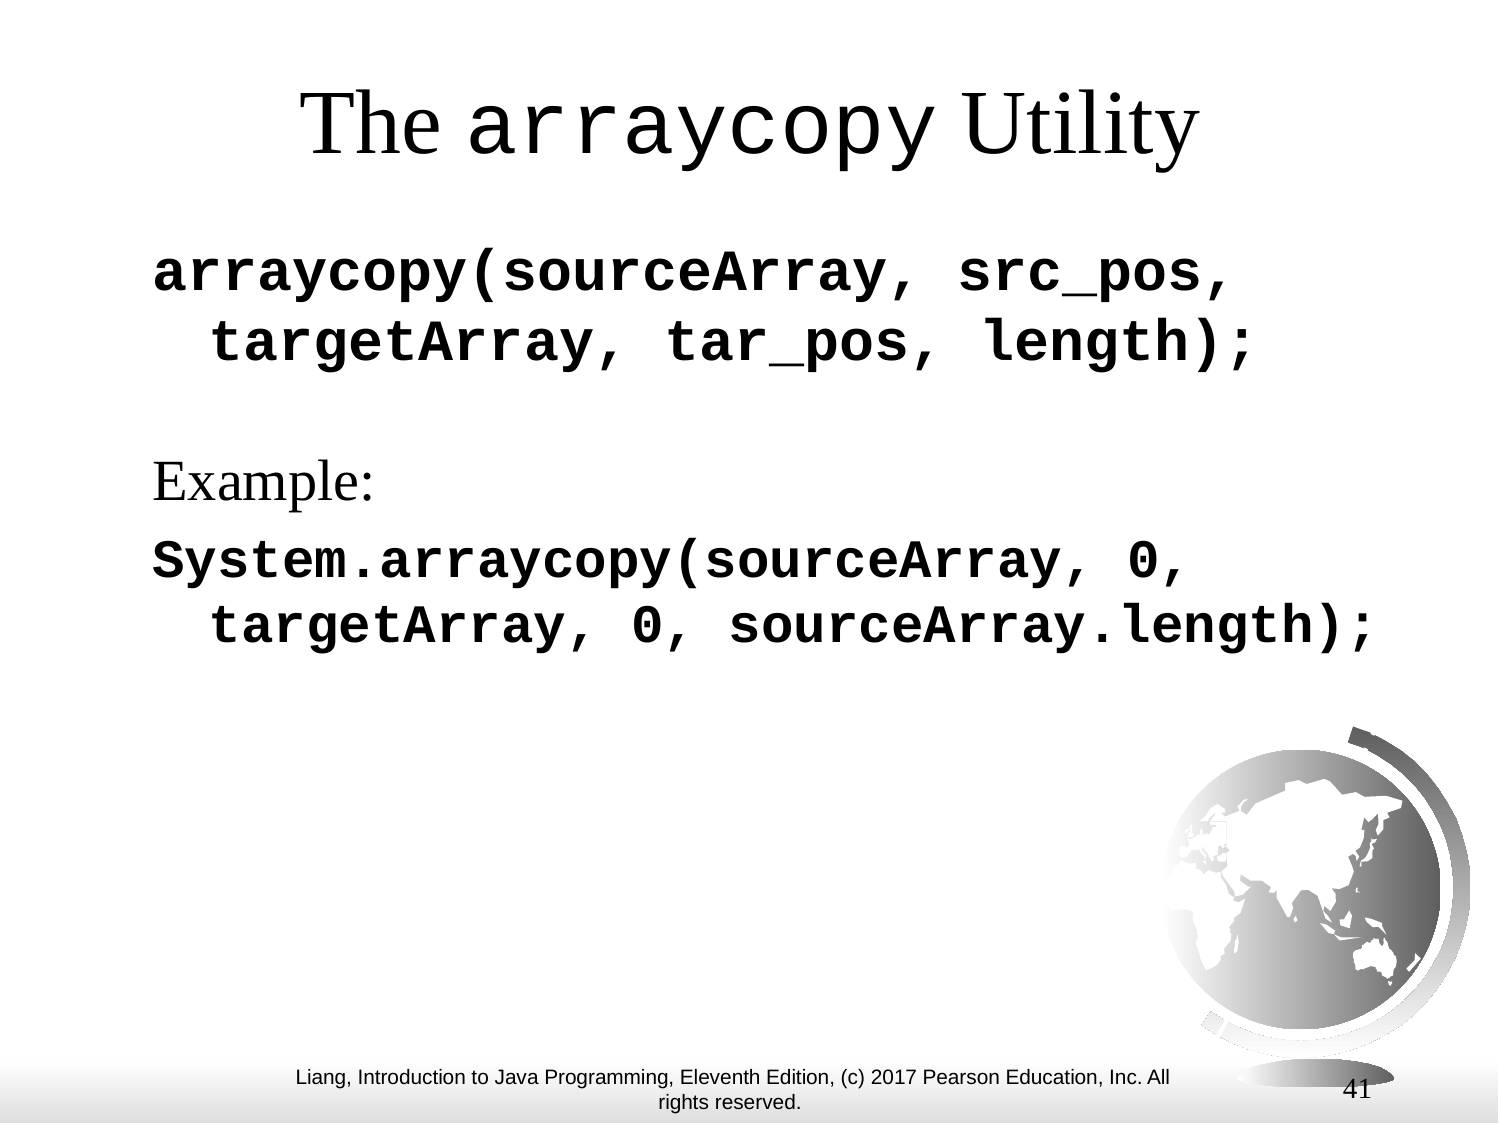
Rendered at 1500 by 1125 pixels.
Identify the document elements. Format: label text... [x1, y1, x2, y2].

title The arraycopy Utility [112, 0, 1388, 235]
list arraycopy(sourceArray, src_pos, targetArray, tar_pos, length); Example: System.arraycopy(sourceArray, 0, targetArray, 0, sourceArray.length); [137, 224, 1413, 900]
slide_number 41 [1074, 1049, 1388, 1125]
